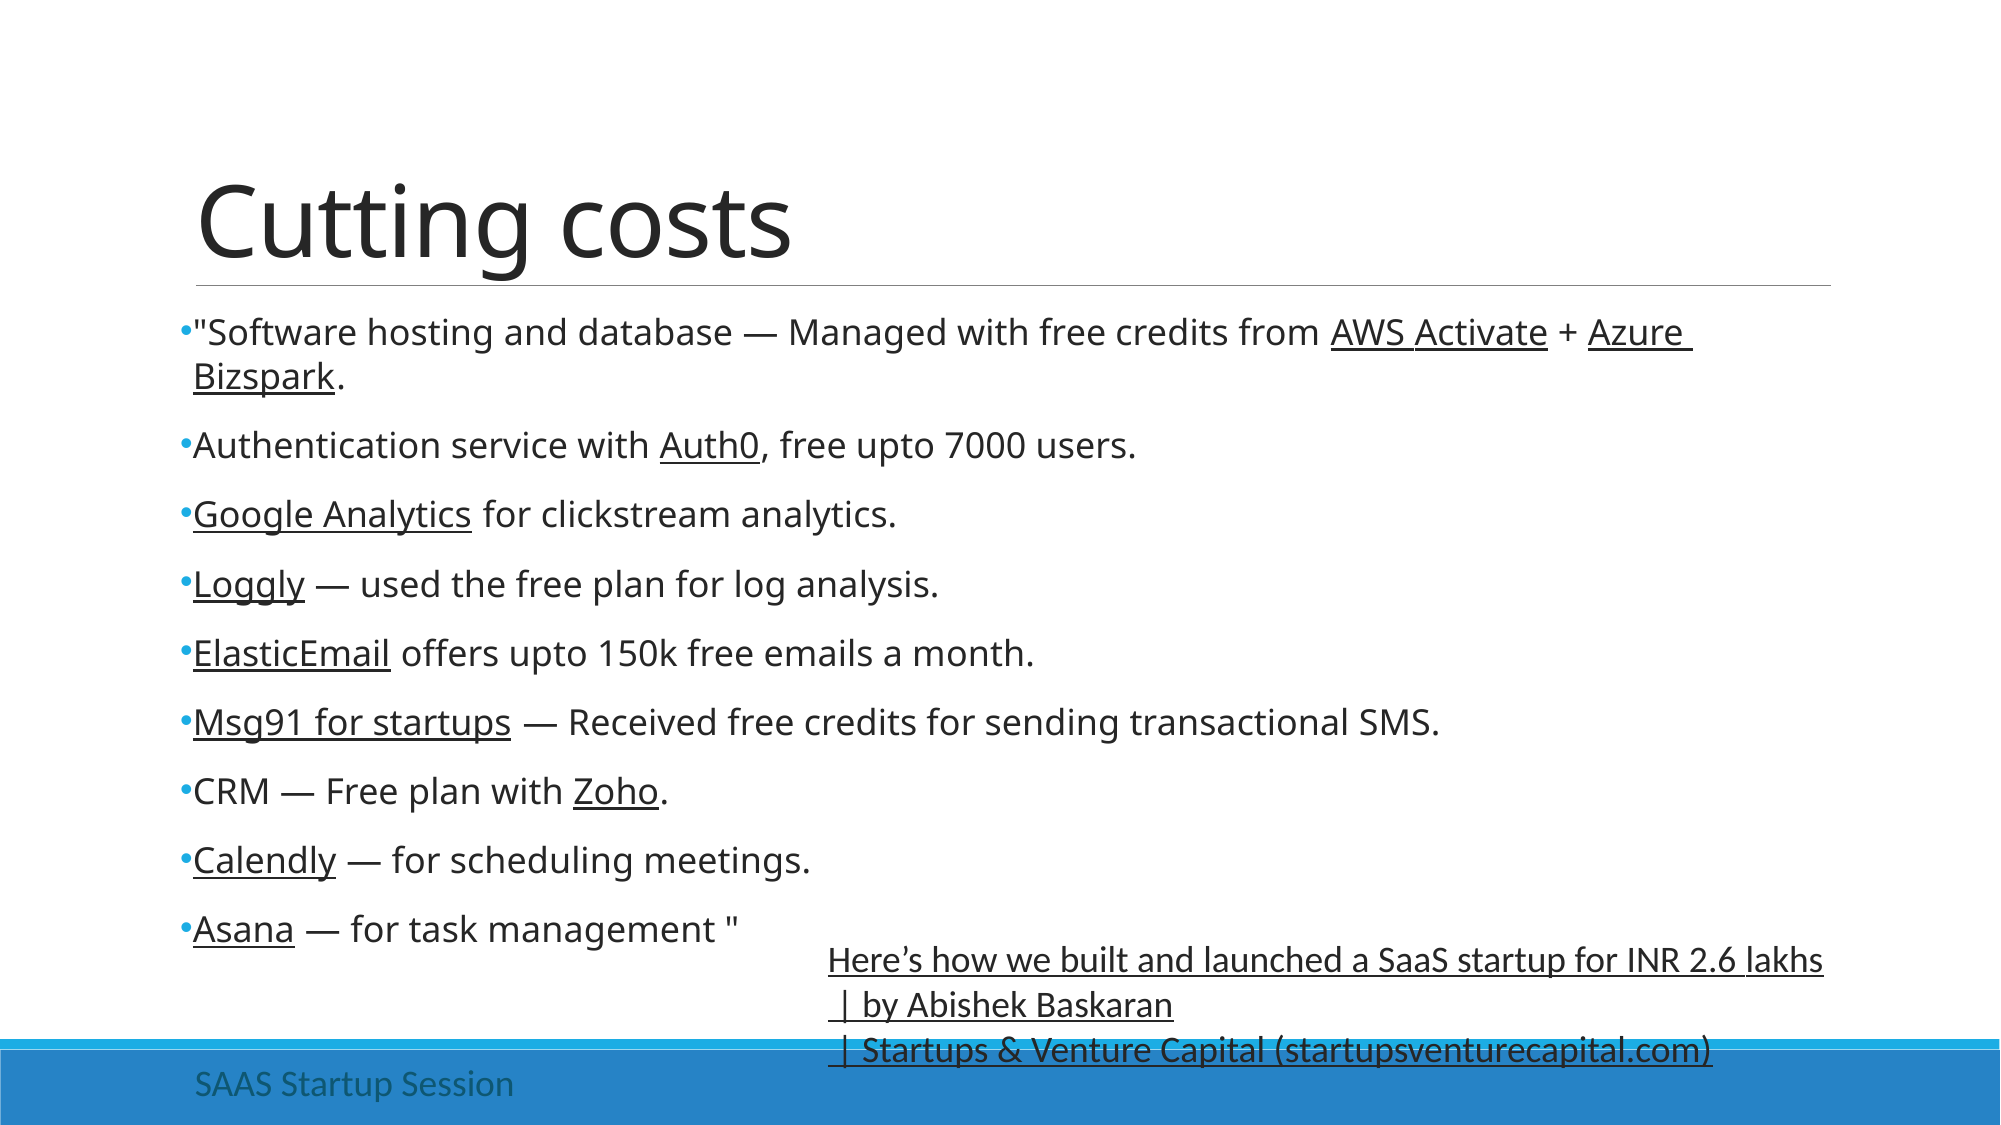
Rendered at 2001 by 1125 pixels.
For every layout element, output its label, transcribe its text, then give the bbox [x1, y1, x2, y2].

list "Software hosting and database — Managed with free credits from AWS Activate + Azure Bizspark. Authentication service with Auth0, free upto 7000 users. Google Analytics for clickstream analytics. Loggly — used the free plan for log analysis. ElasticEmail offers upto 150k free emails a month. Msg91 for startups — Received free credits for sending transactional SMS. CRM — Free plan with Zoho. Calendly — for scheduling meetings. Asana — for task management " [180, 302, 1830, 963]
title Cutting costs [180, 47, 1830, 285]
text_box Here’s how we built and launched a SaaS startup for INR 2.6 lakhs | by Abishek Baskaran | Startups & Venture Capital (startupsventurecapital.com) [813, 927, 2000, 1078]
text_box SAAS Startup Session [180, 1051, 1348, 1112]
